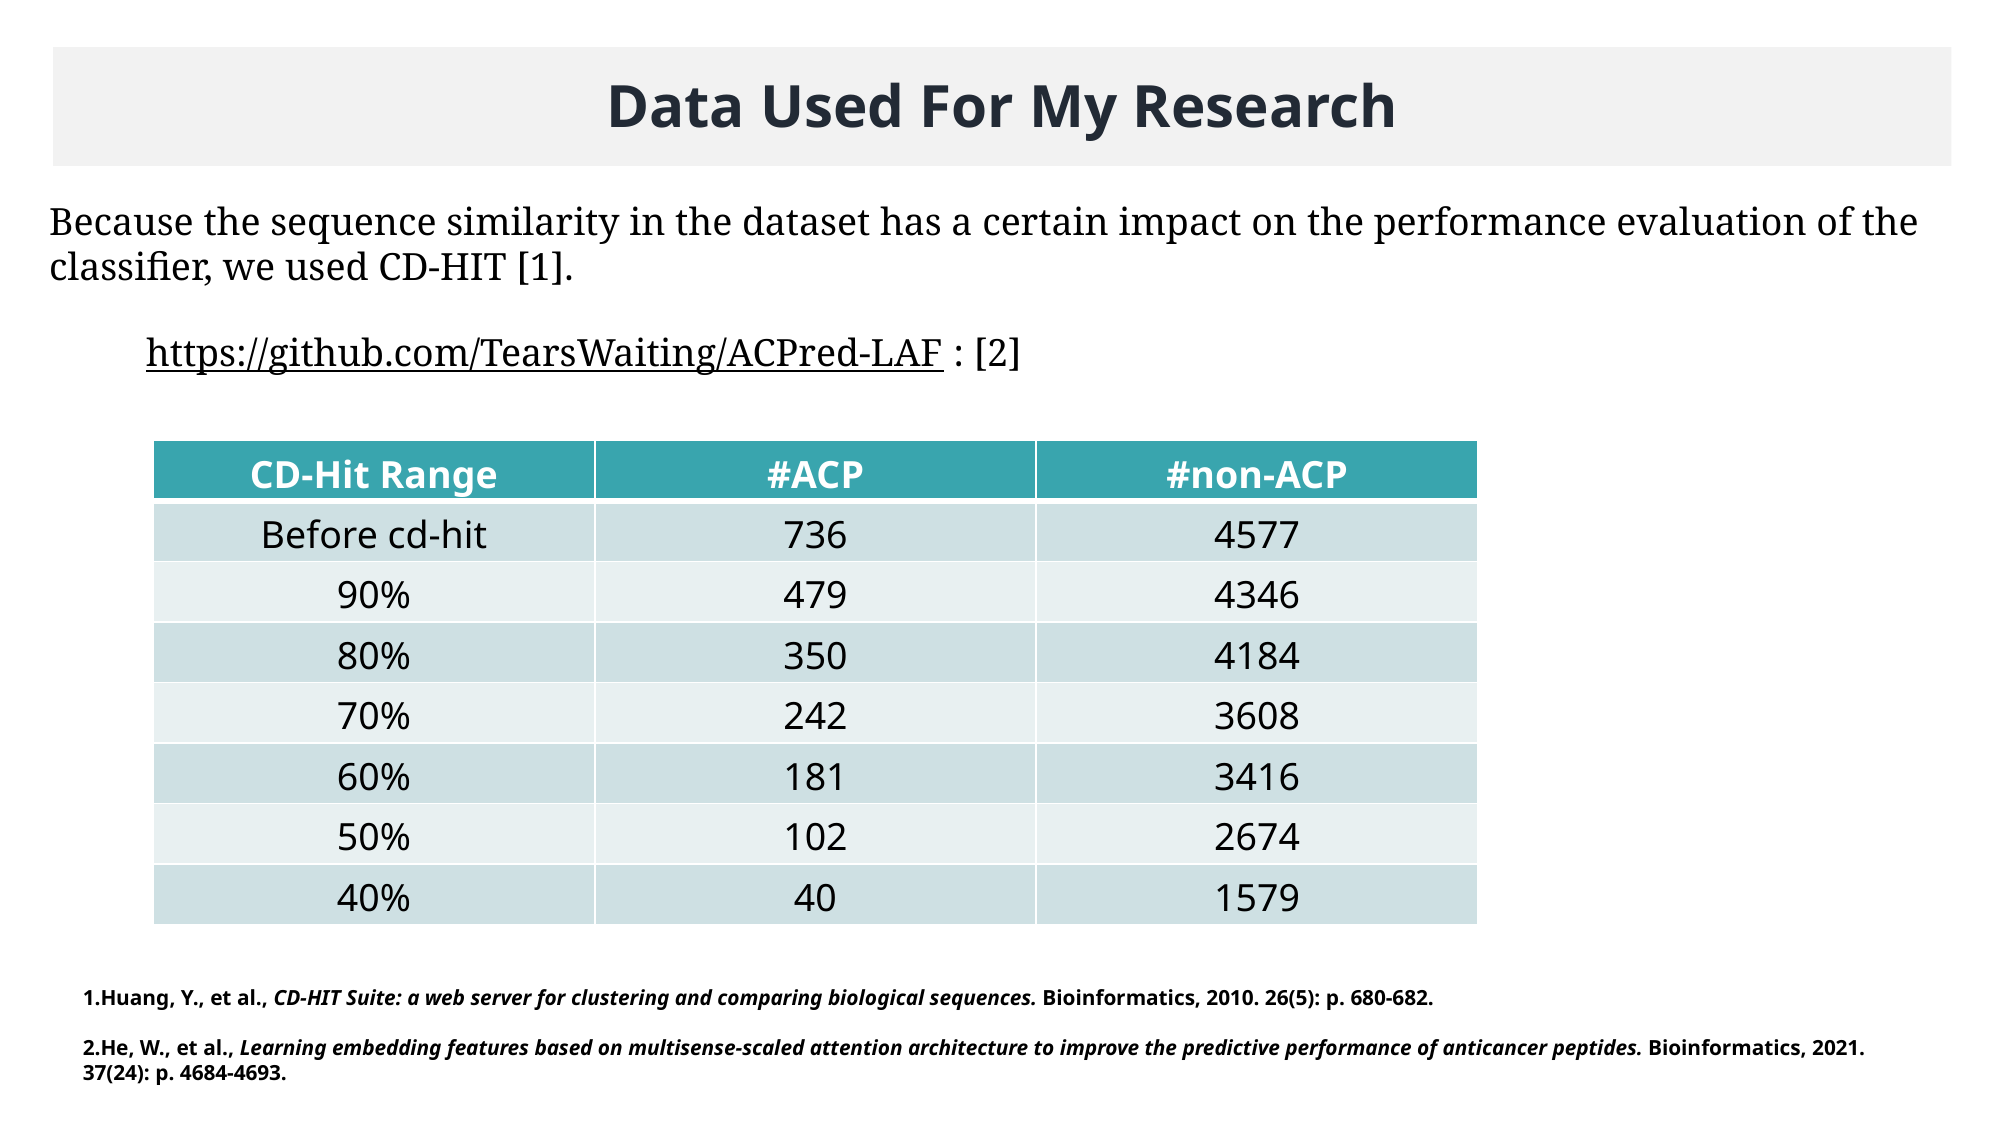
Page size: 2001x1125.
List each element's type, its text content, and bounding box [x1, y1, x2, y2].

table_cell 102 [596, 804, 1035, 863]
text_box Data Used For My Research [53, 47, 1952, 166]
text_box Because the sequence similarity in the dataset has a certain impact on the performance evaluation of the classifier, we used CD-HIT [1]. [34, 190, 1980, 296]
table_header CD-Hit Range [154, 441, 594, 498]
table_cell 242 [596, 683, 1035, 742]
table_cell 90% [154, 562, 594, 621]
text_box 1.Huang, Y., et al., CD-HIT Suite: a web server for clustering and comparing biological sequences. Bioinformatics, 2010. 26(5): p. 680-682. 2.He, W., et al., Learning embedding features based on multisense-scaled attention architecture to improve the predictive performance of anticancer peptides. Bioinformatics, 2021. 37(24): p. 4684-4693. [68, 952, 1952, 1118]
table_cell 40% [154, 865, 594, 924]
table_cell 181 [596, 744, 1035, 803]
table_cell 3608 [1037, 683, 1477, 742]
table_header #non-ACP [1037, 441, 1477, 498]
text_box https://github.com/TearsWaiting/ACPred-LAF : [2] [131, 321, 1739, 613]
table_cell 736 [596, 504, 1035, 561]
table_cell 4184 [1037, 623, 1477, 682]
table_cell 60% [154, 744, 594, 803]
table_cell 4346 [1037, 562, 1477, 621]
table_header #ACP [596, 441, 1035, 498]
table_cell 2674 [1037, 804, 1477, 863]
table_cell 350 [596, 623, 1035, 682]
table_cell 3416 [1037, 744, 1477, 803]
table_cell 70% [154, 683, 594, 742]
table_cell 4577 [1037, 504, 1477, 561]
table_cell 80% [154, 623, 594, 682]
table_cell 479 [596, 562, 1035, 621]
table_cell Before cd-hit [154, 504, 594, 561]
table_cell 40 [596, 865, 1035, 924]
table_cell 1579 [1037, 865, 1477, 924]
table_cell 50% [154, 804, 594, 863]
